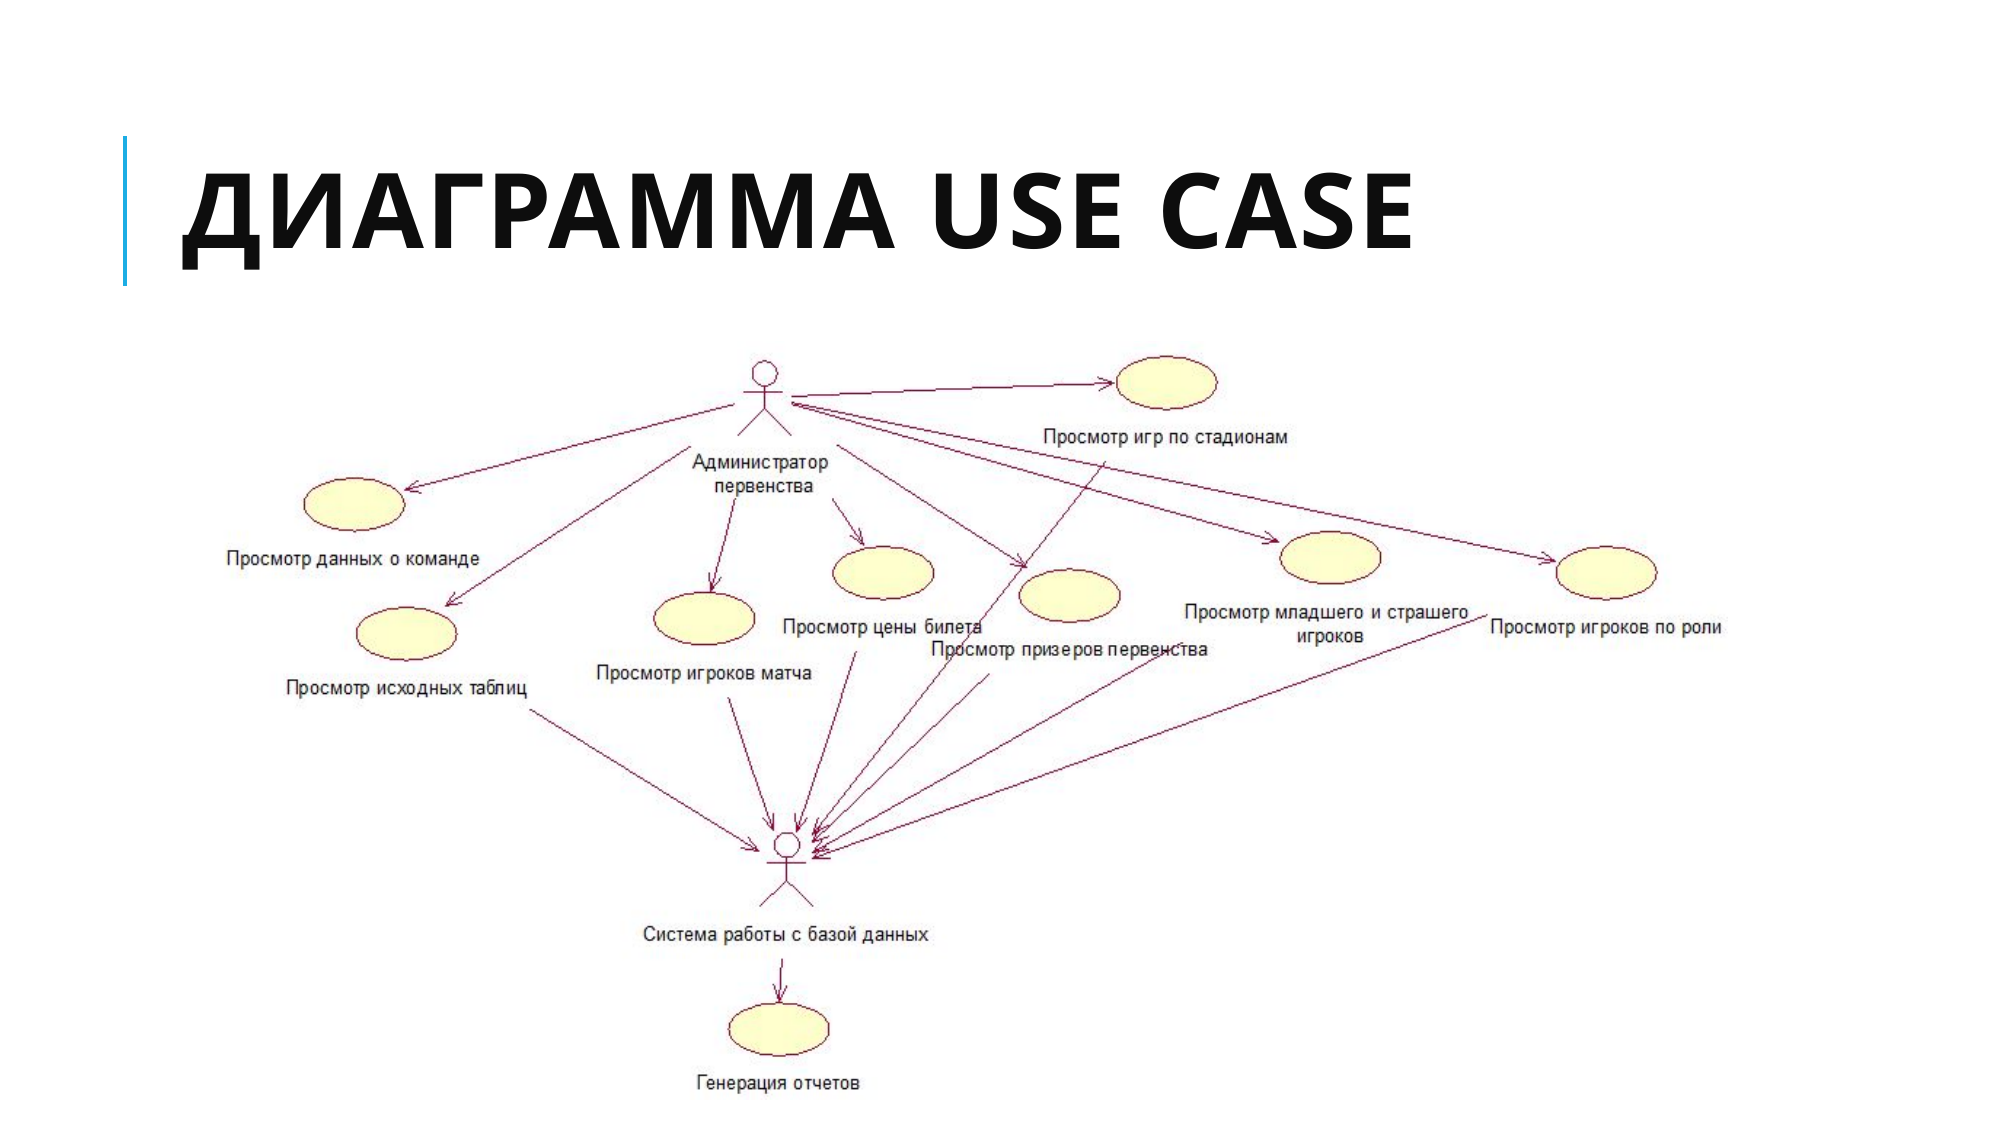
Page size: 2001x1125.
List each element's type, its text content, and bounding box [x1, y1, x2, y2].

title Диаграмма Use Case [168, 96, 1763, 342]
picture [202, 341, 1728, 1100]
